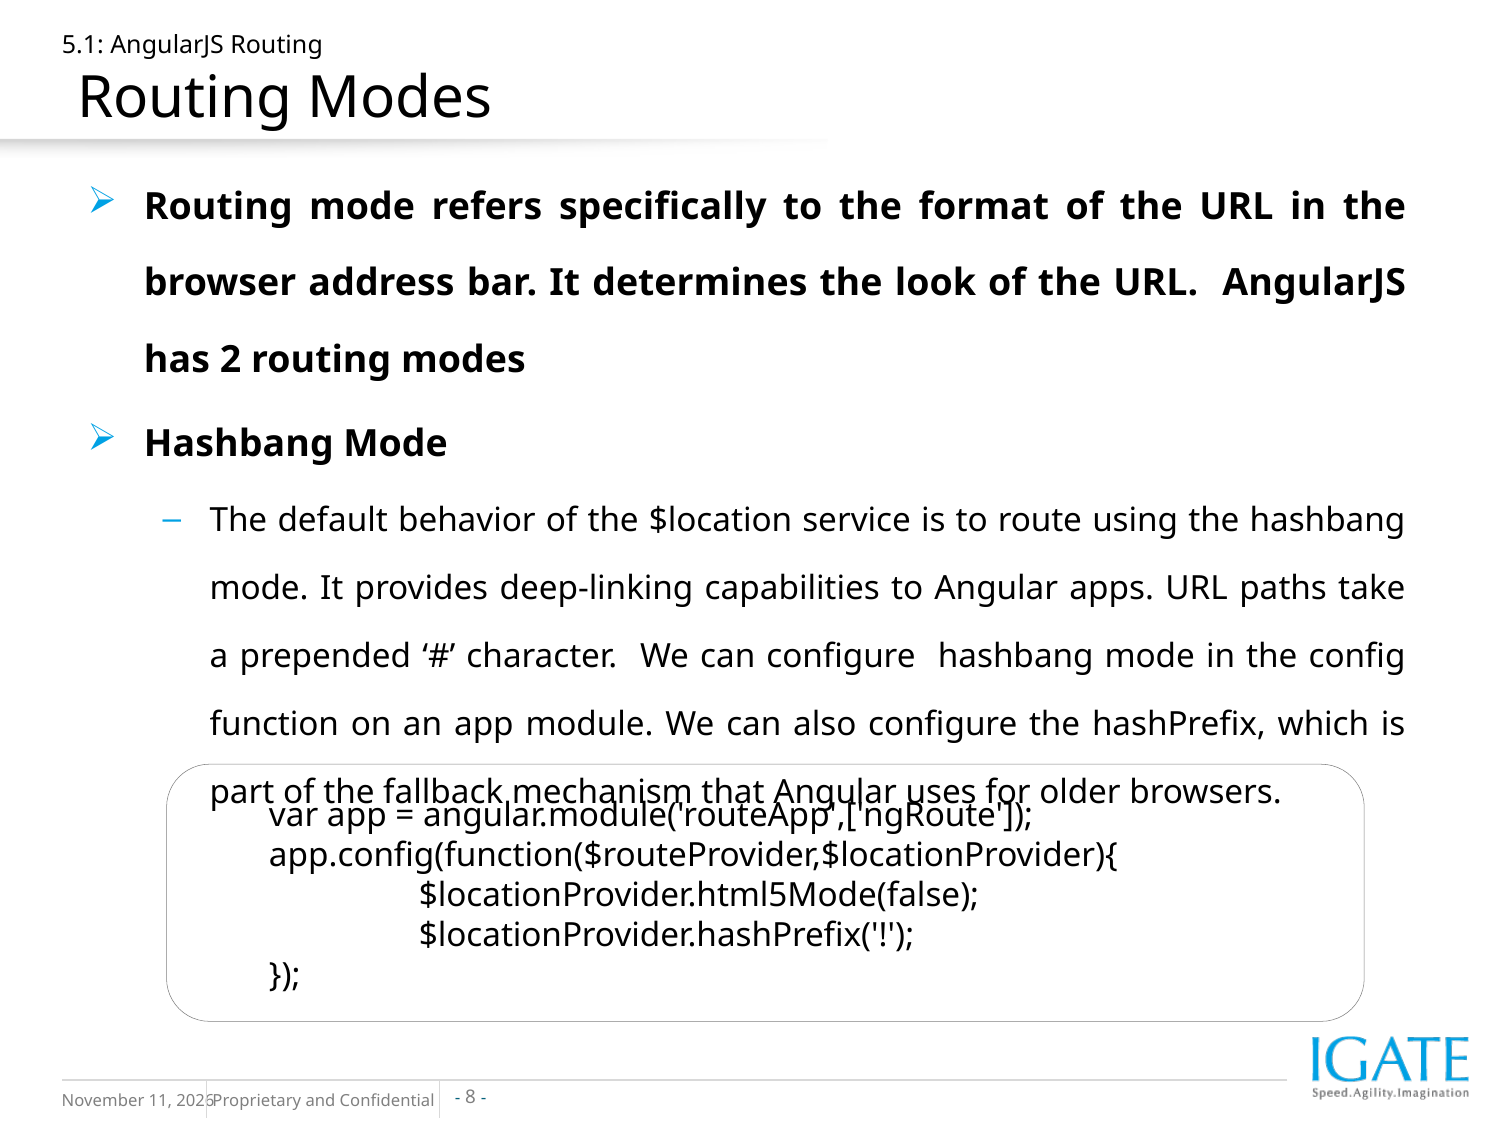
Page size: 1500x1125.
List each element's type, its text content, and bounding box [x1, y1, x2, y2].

title 5.1: AngularJS Routing Routing Modes [46, 10, 1149, 147]
picture [1304, 1028, 1475, 1105]
picture [0, 112, 72, 174]
text_box var app = angular.module('routeApp',['ngRoute']); app.config(function($routeProvider,$locationProvider){ $locationProvider.html5Mode(false); $locationProvider.hashPrefix('!'); }); [164, 762, 1367, 1024]
list Routing mode refers specifically to the format of the URL in the browser address bar. It determines the look of the URL. AngularJS has 2 routing modes Hashbang Mode The default behavior of the $location service is to route using the hashbang mode. It provides deep-linking capabilities to Angular apps. URL paths take a prepended ‘#’ character. We can configure hashbang mode in the config function on an app module. We can also configure the hashPrefix, which is part of the fallback mechanism that Angular uses for older browsers. [72, 142, 1423, 1081]
